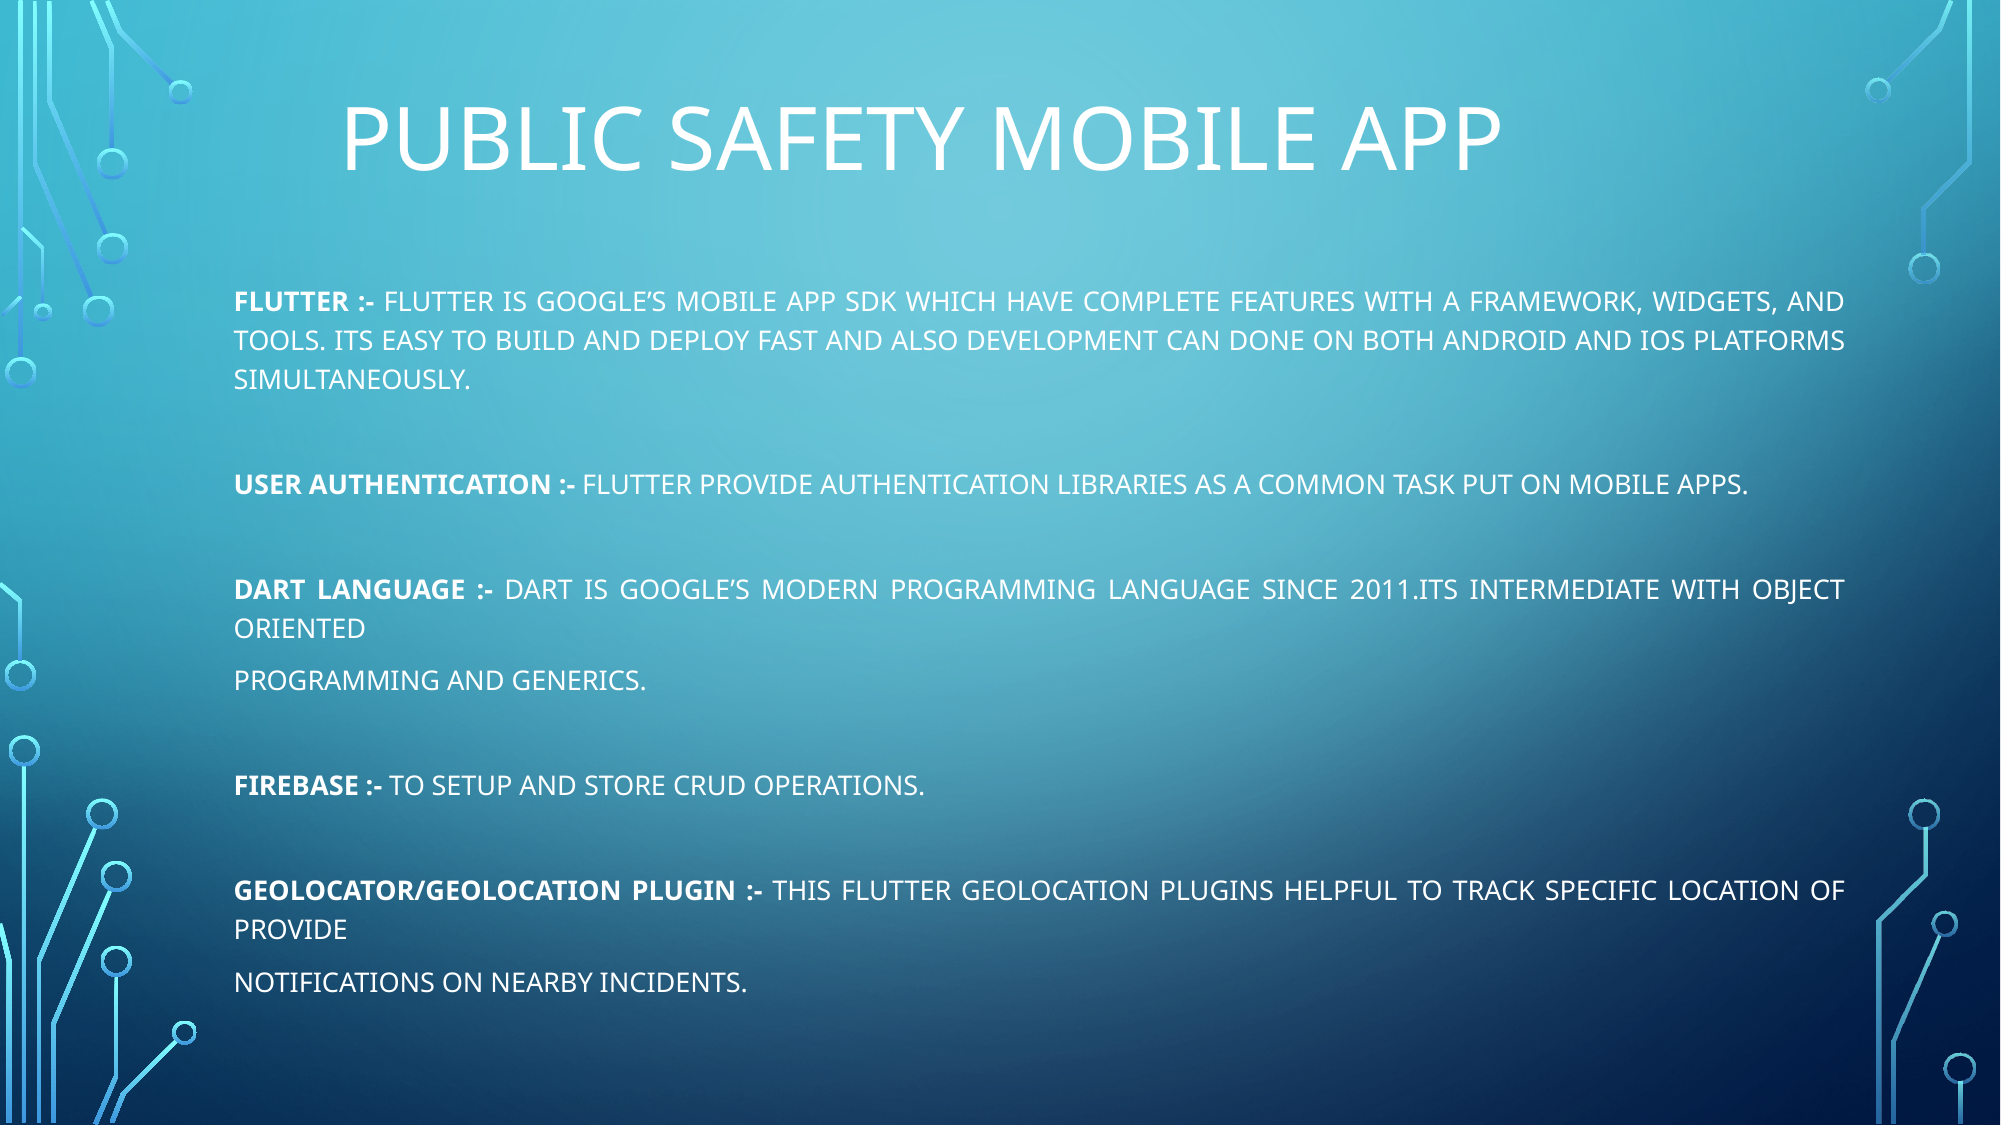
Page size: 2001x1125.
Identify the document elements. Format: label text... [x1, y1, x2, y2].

list Flutter :- Flutter is Google’s mobile app SDK which have complete features with a framework, widgets, and tools. Its easy to build and deploy fast and also development can done on both Android and iOS platforms simultaneously. User Authentication :- Flutter provide Authentication libraries as a common task put on mobile apps. Dart language :- Dart is Google’s modern programming language since 2011.Its intermediate with Object Oriented Programming and Generics. FireBase :- To setup and store CRUD Operations. GeoLocator/Geolocation Plugin :- This Flutter geolocation plugins helpful to track specific location of provide notifications on nearby incidents. [218, 270, 1860, 1013]
title Public Safety MOBILE APP [324, 65, 1637, 198]
